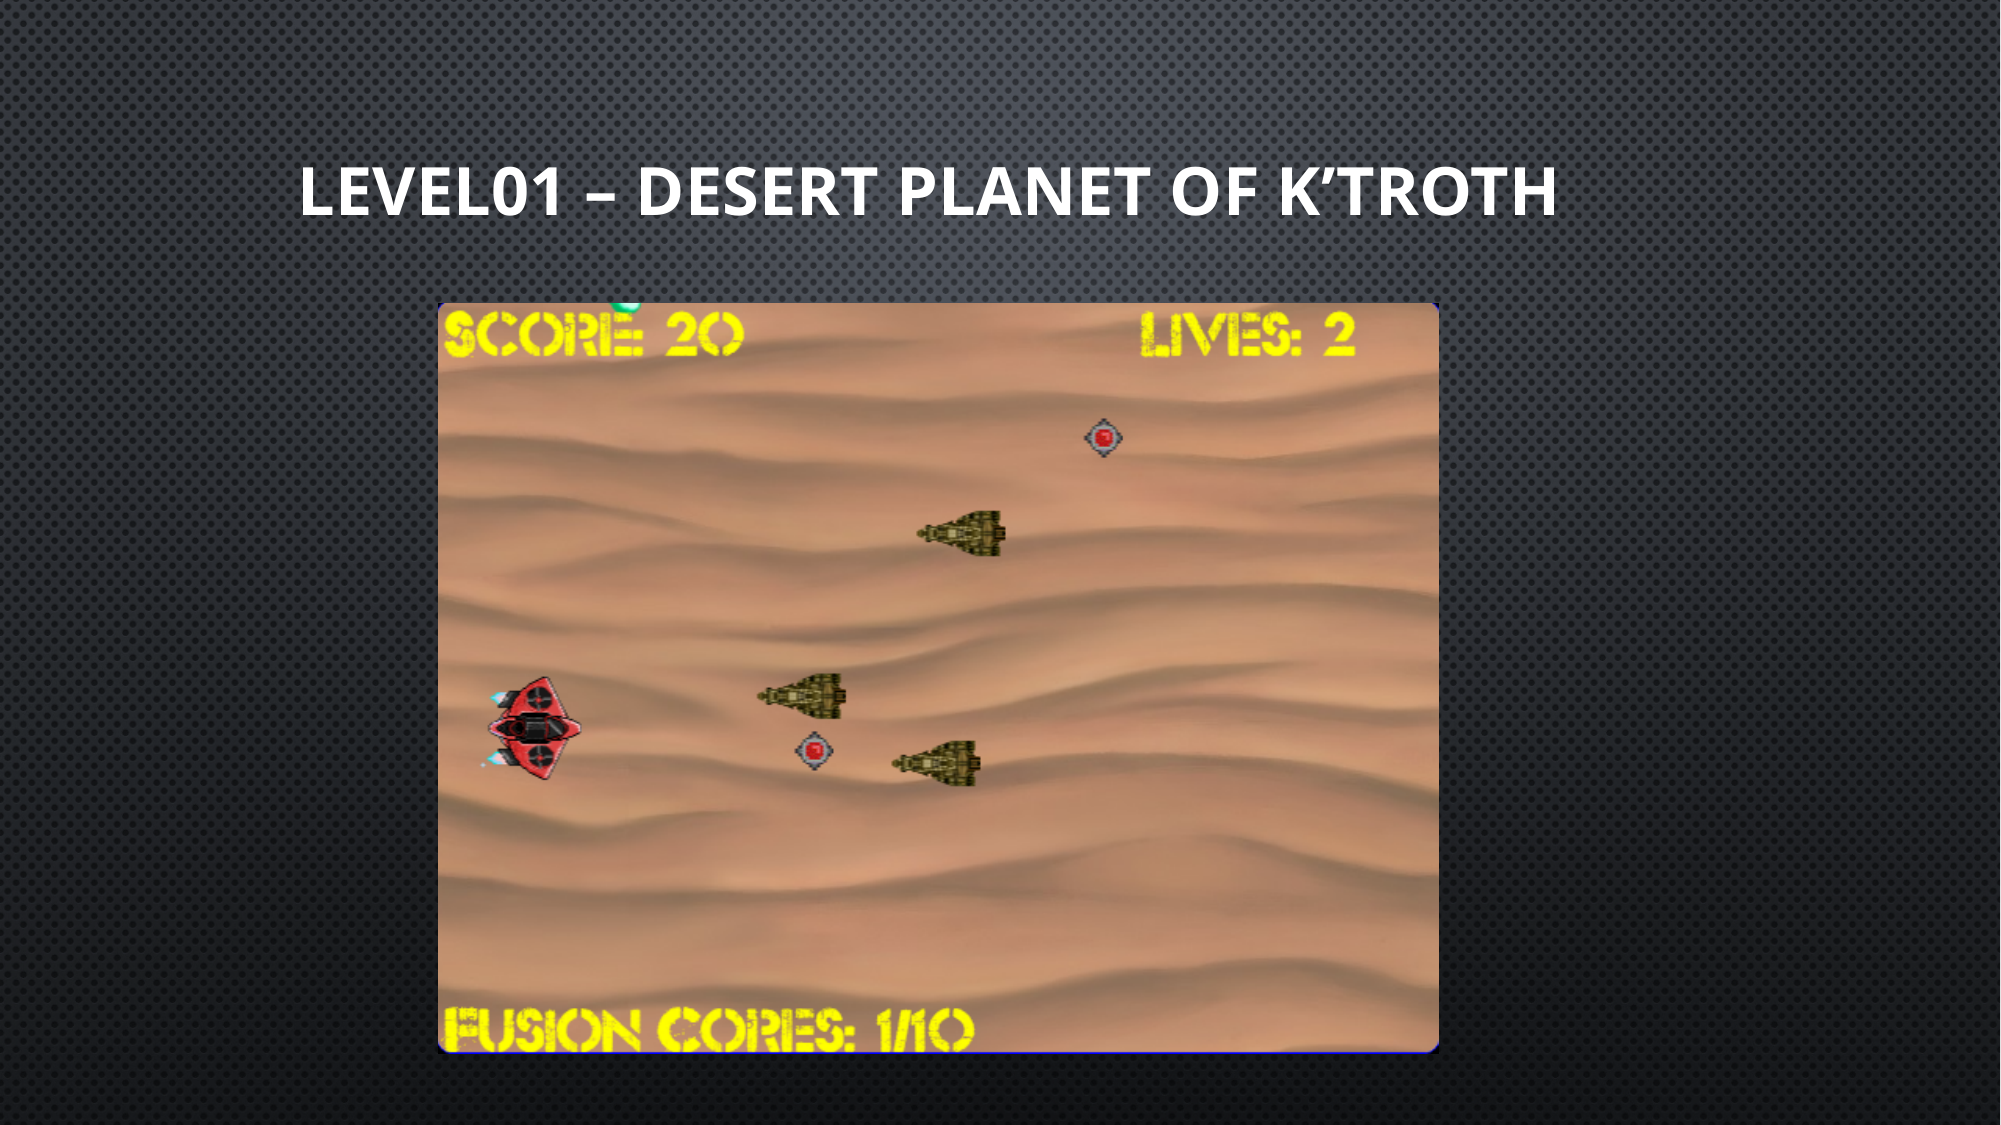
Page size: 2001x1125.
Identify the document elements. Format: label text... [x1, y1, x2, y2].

picture [437, 303, 1439, 1055]
title Level01 – Desert Planet of K’troth [106, 74, 1771, 304]
